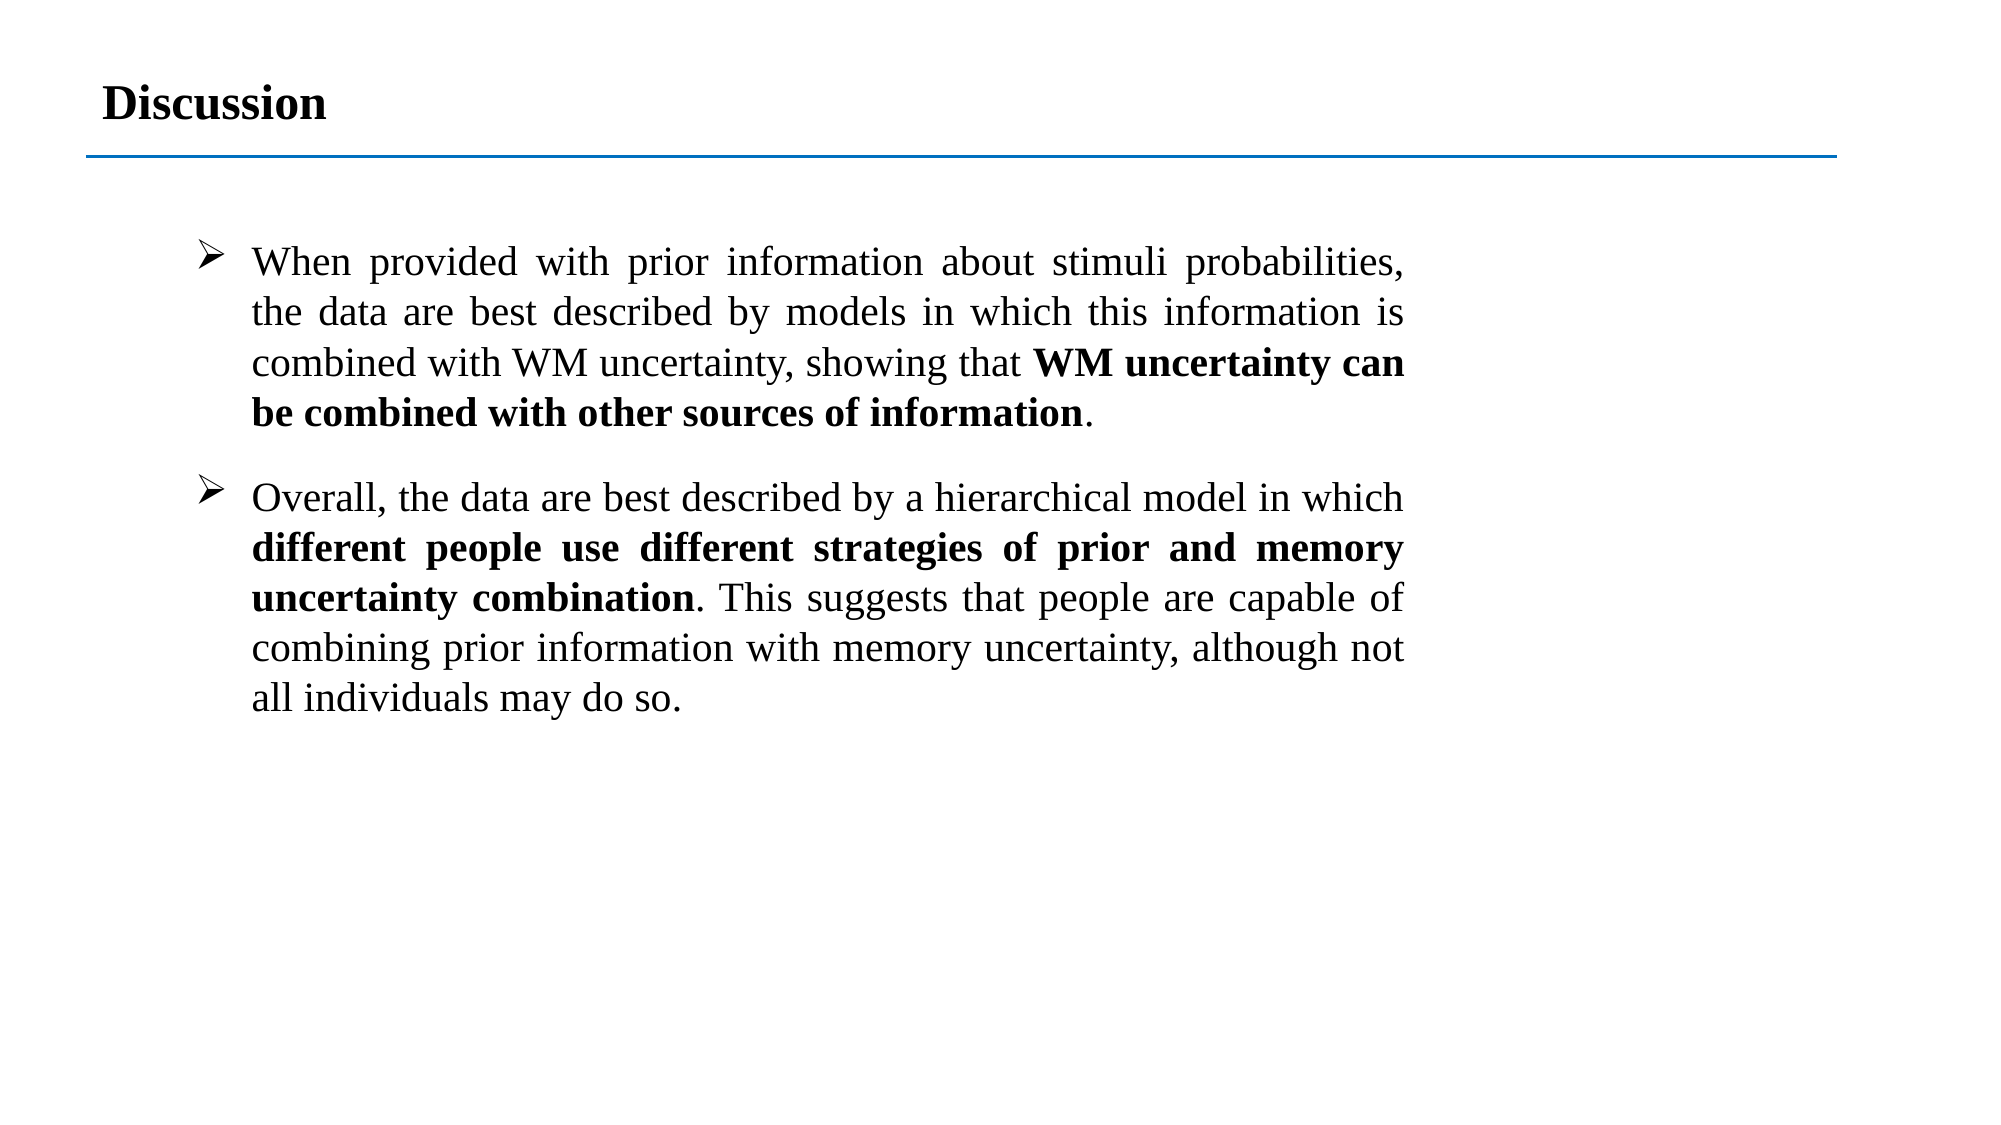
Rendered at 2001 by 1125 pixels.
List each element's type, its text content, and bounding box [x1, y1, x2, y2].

text_box Overall, the data are best described by a hierarchical model in which different people use different strategies of prior and memory uncertainty combination. This suggests that people are capable of combining prior information with memory uncertainty, although not all individuals may do so. [180, 461, 1421, 727]
text_box When provided with prior information about stimuli probabilities, the data are best described by models in which this information is combined with WM uncertainty, showing that WM uncertainty can be combined with other sources of information. [180, 226, 1421, 442]
text_box Discussion [87, 62, 343, 138]
